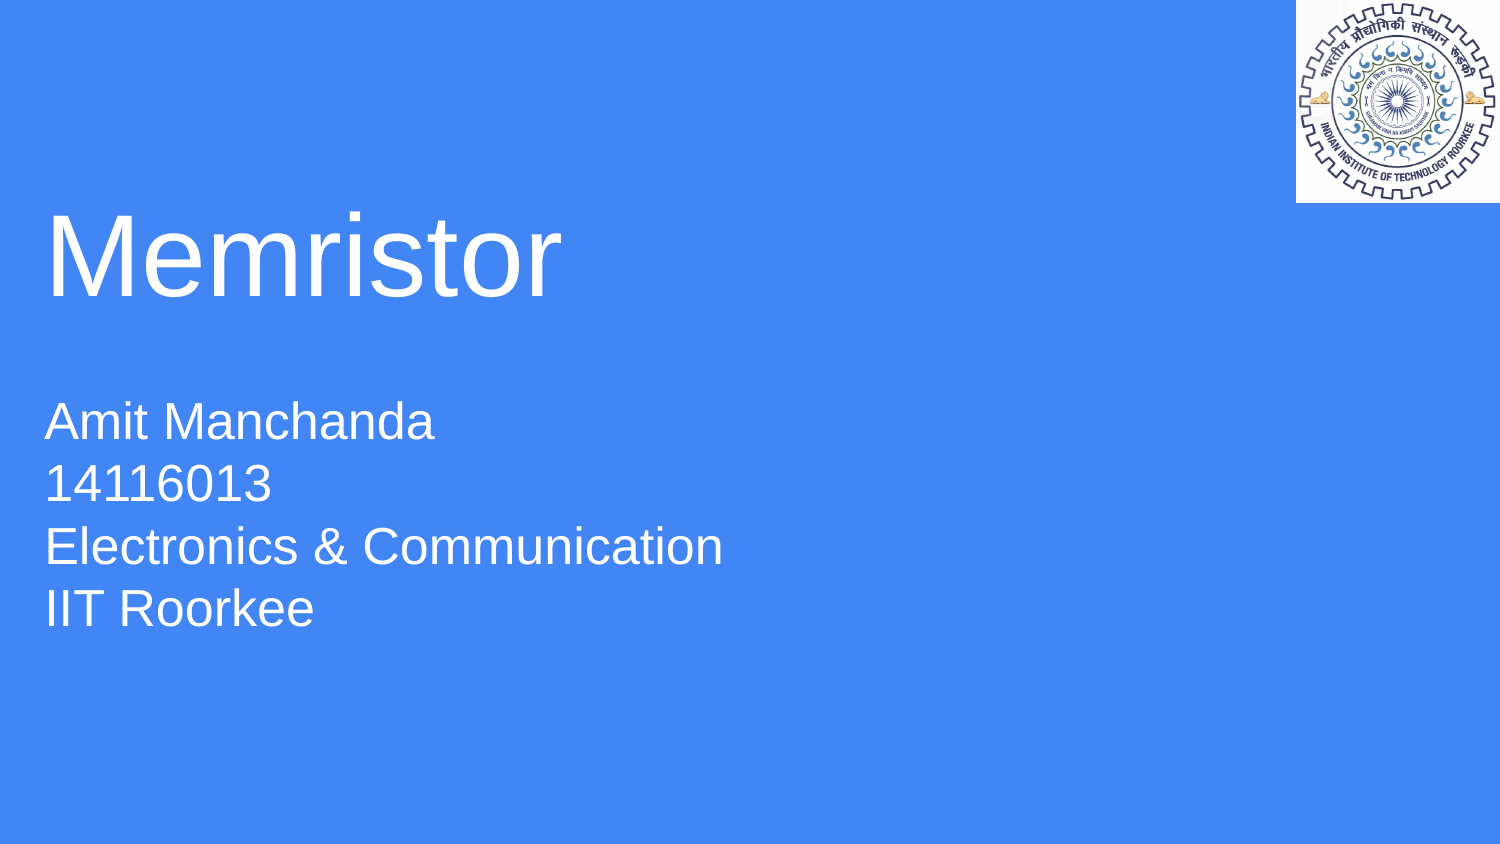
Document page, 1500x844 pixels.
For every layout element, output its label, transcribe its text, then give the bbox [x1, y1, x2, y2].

picture [1296, 0, 1500, 204]
title Memristor Amit Manchanda 14116013 Electronics & Communication IIT Roorkee [29, 315, 1428, 653]
